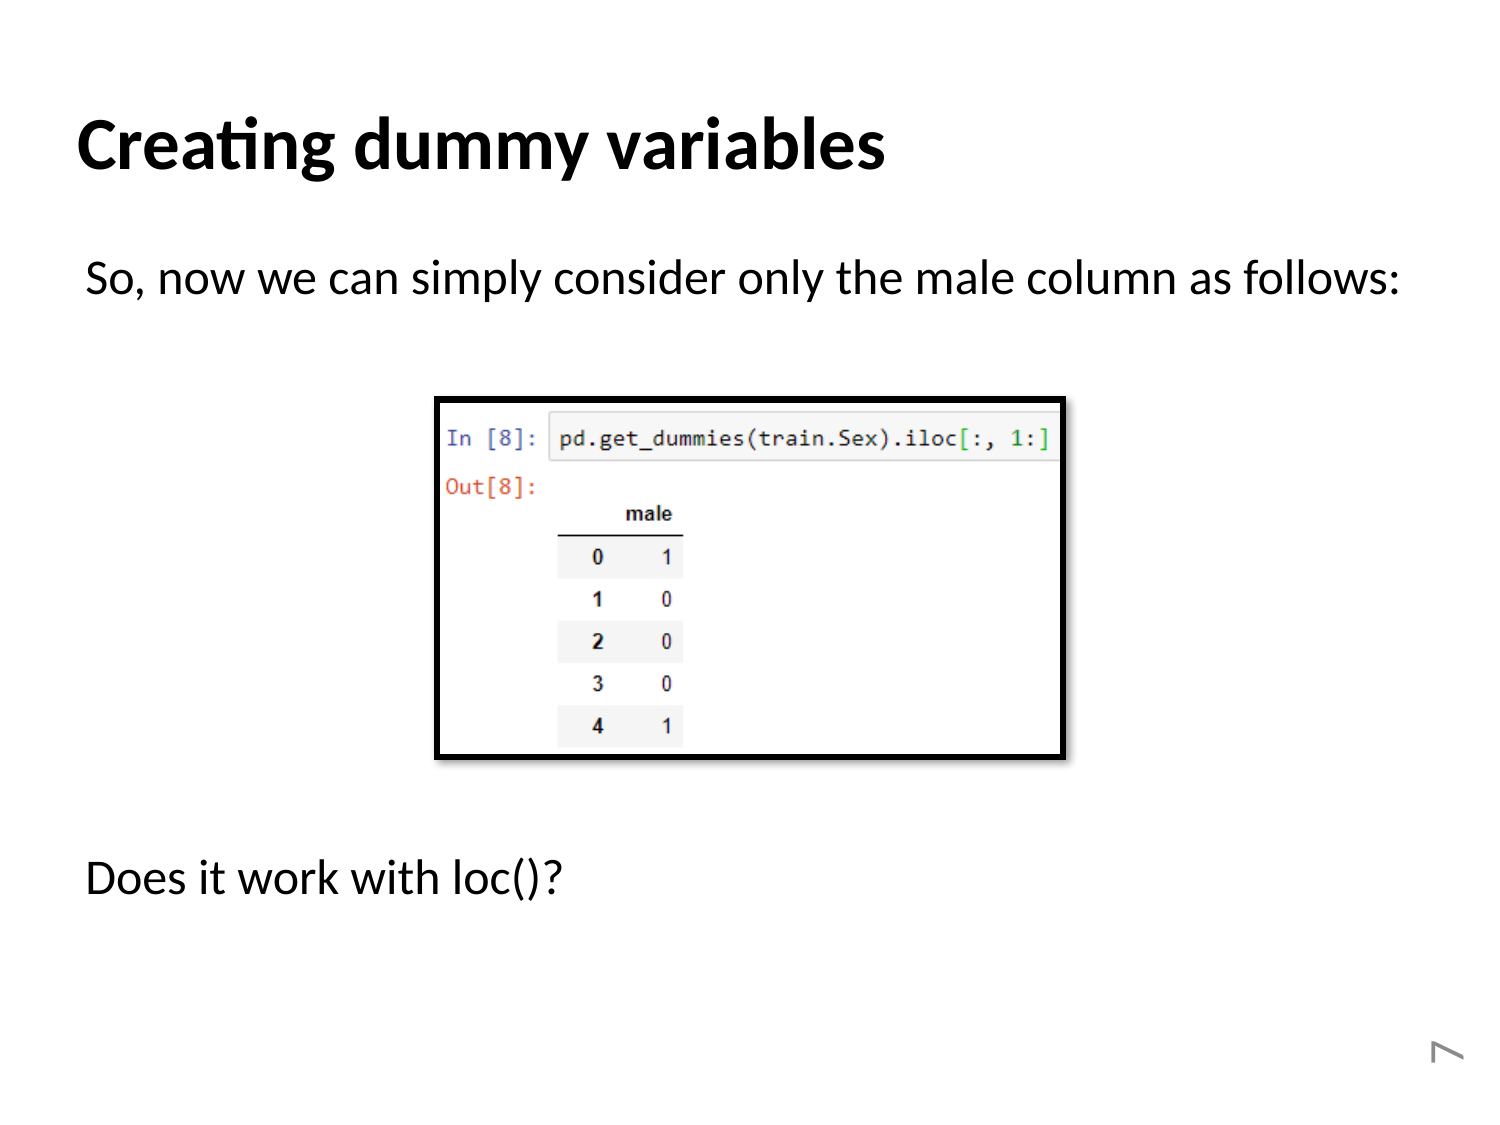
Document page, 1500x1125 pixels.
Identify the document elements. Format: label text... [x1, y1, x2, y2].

slide_number 7 [1412, 1025, 1475, 1125]
text_box Creating dummy variables [62, 87, 1450, 193]
picture [439, 402, 1061, 755]
text_box So, now we can simply consider only the male column as follows: Does it work with loc()? [70, 237, 1434, 913]
